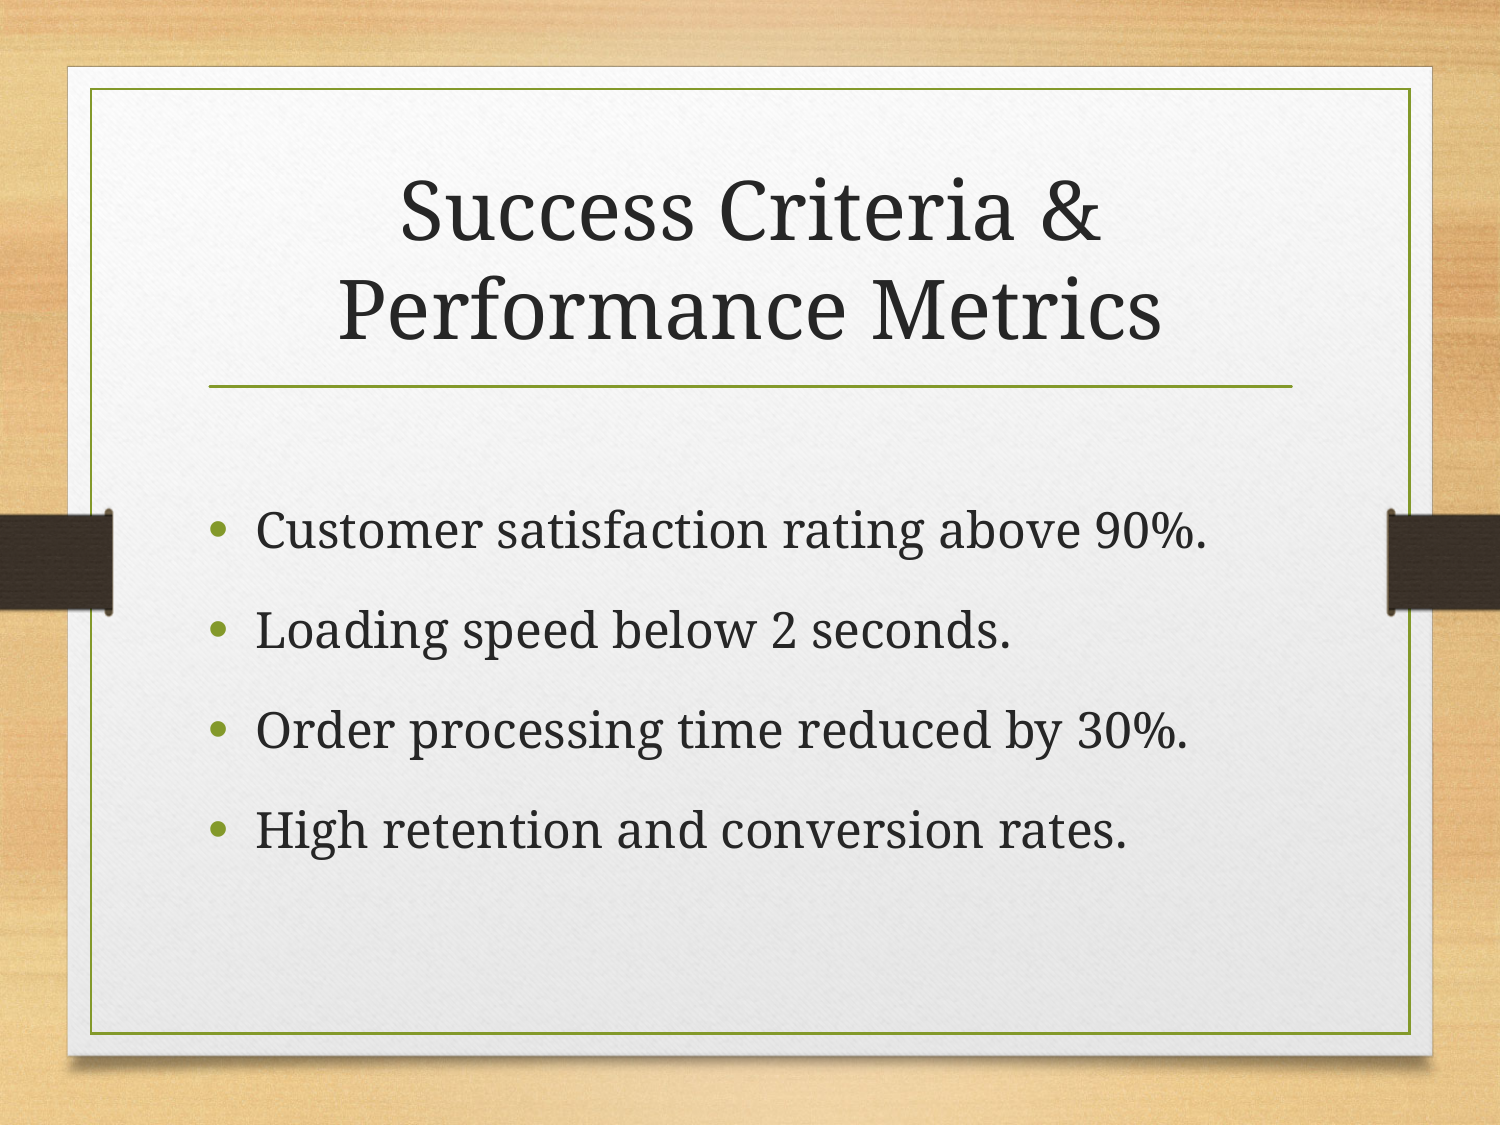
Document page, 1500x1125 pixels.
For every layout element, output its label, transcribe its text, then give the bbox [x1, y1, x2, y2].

title Success Criteria & Performance Metrics [193, 150, 1309, 365]
list Customer satisfaction rating above 90%. Loading speed below 2 seconds. Order processing time reduced by 30%. High retention and conversion rates. [193, 408, 1309, 974]
picture [0, 0, 1500, 1125]
